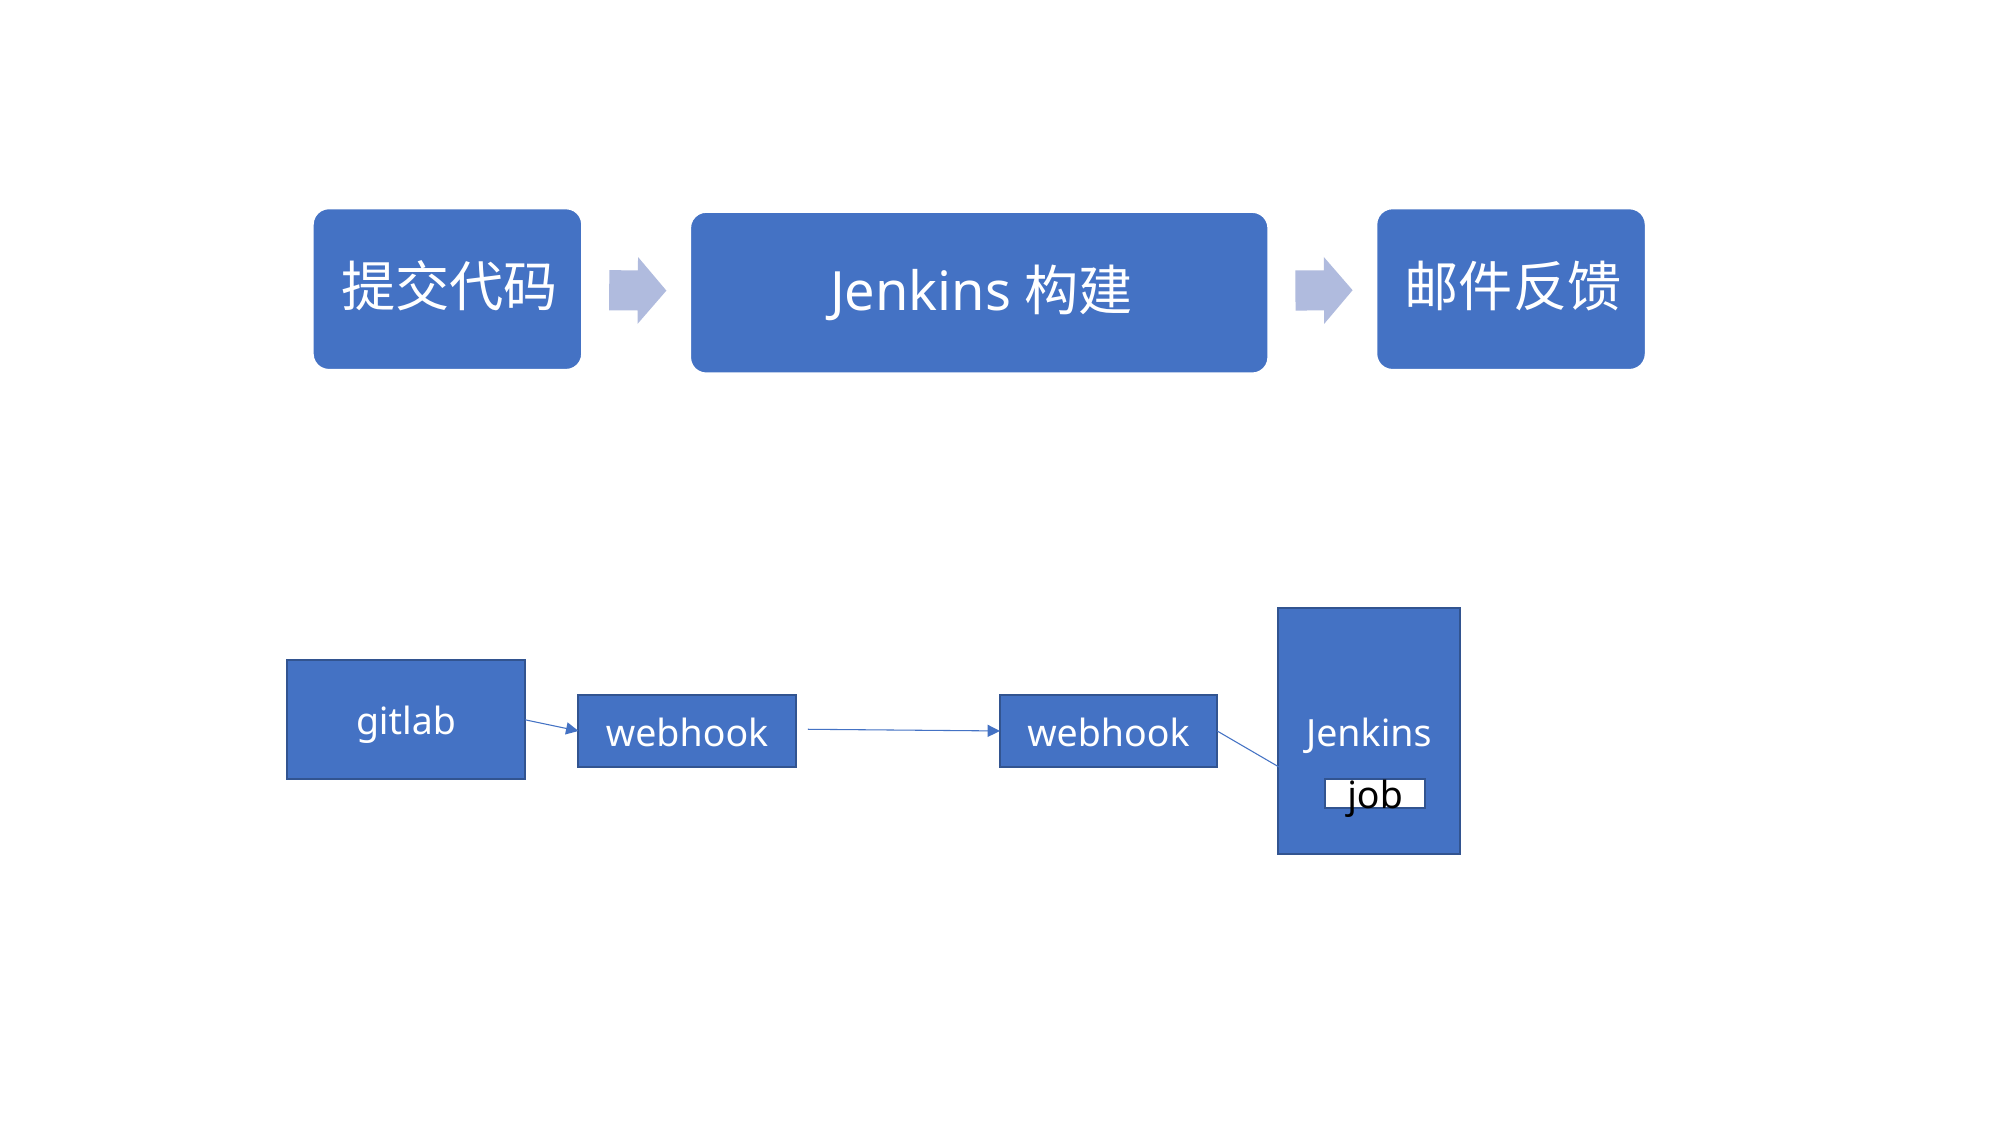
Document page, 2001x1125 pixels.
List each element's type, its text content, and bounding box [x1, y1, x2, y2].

text_box Jenkins [1277, 734, 1461, 855]
text_box gitlab [286, 659, 526, 780]
text_box webhook [577, 734, 797, 768]
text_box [312, 0, 1646, 734]
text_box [524, 719, 579, 731]
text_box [1217, 730, 1325, 794]
text_box webhook [999, 734, 1217, 768]
text_box job [1324, 778, 1426, 809]
